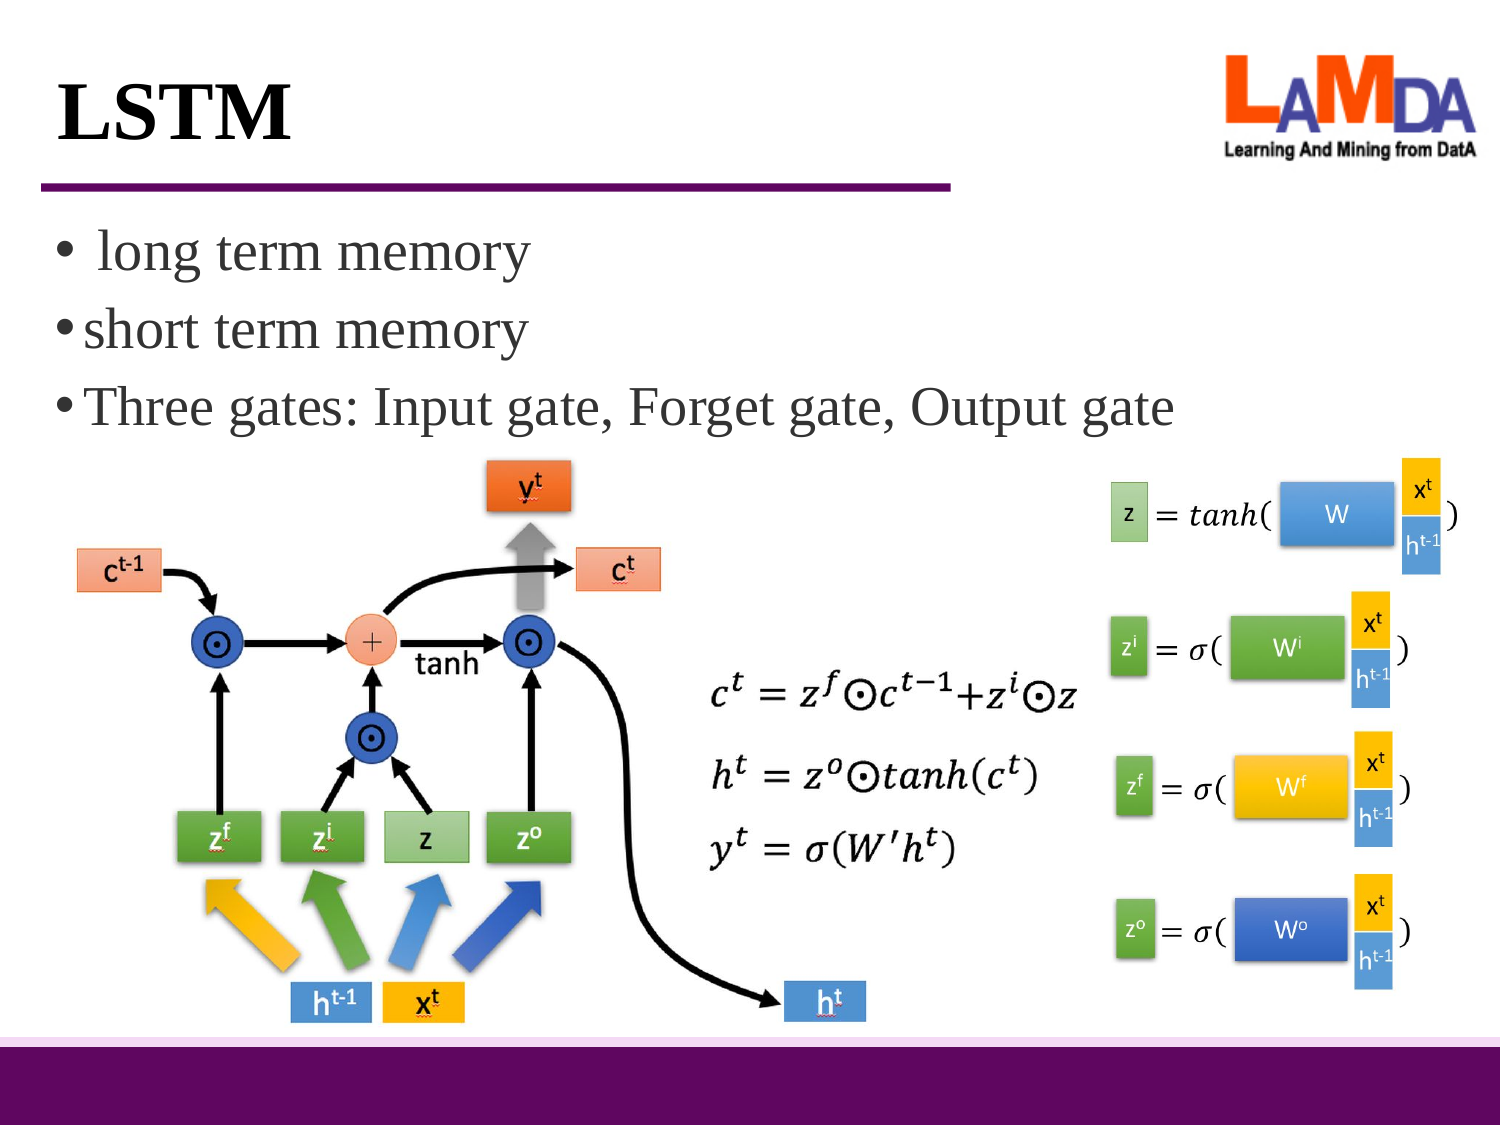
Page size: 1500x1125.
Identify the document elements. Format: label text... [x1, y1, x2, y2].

title LSTM [41, 52, 1215, 173]
picture [1212, 46, 1493, 180]
picture [46, 450, 1483, 1028]
picture [0, 1047, 1500, 1125]
